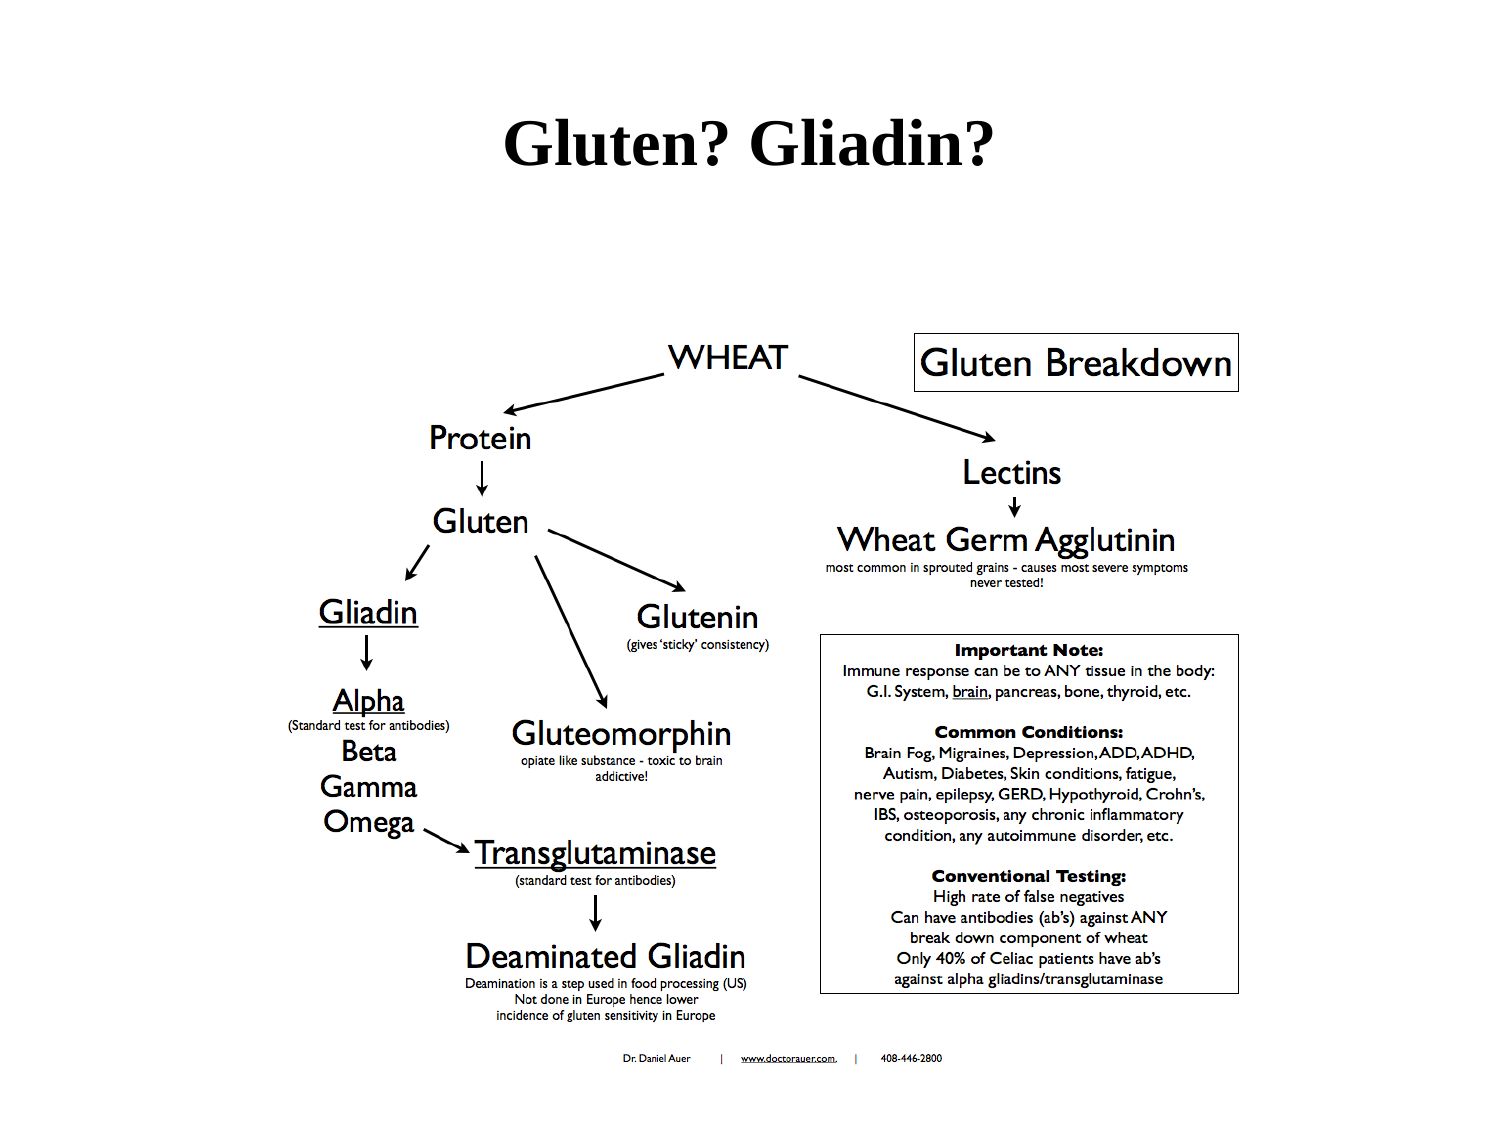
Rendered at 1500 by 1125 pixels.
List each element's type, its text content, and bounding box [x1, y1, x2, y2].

title Gluten? Gliadin? [75, 45, 1425, 233]
picture [265, 314, 1266, 1065]
